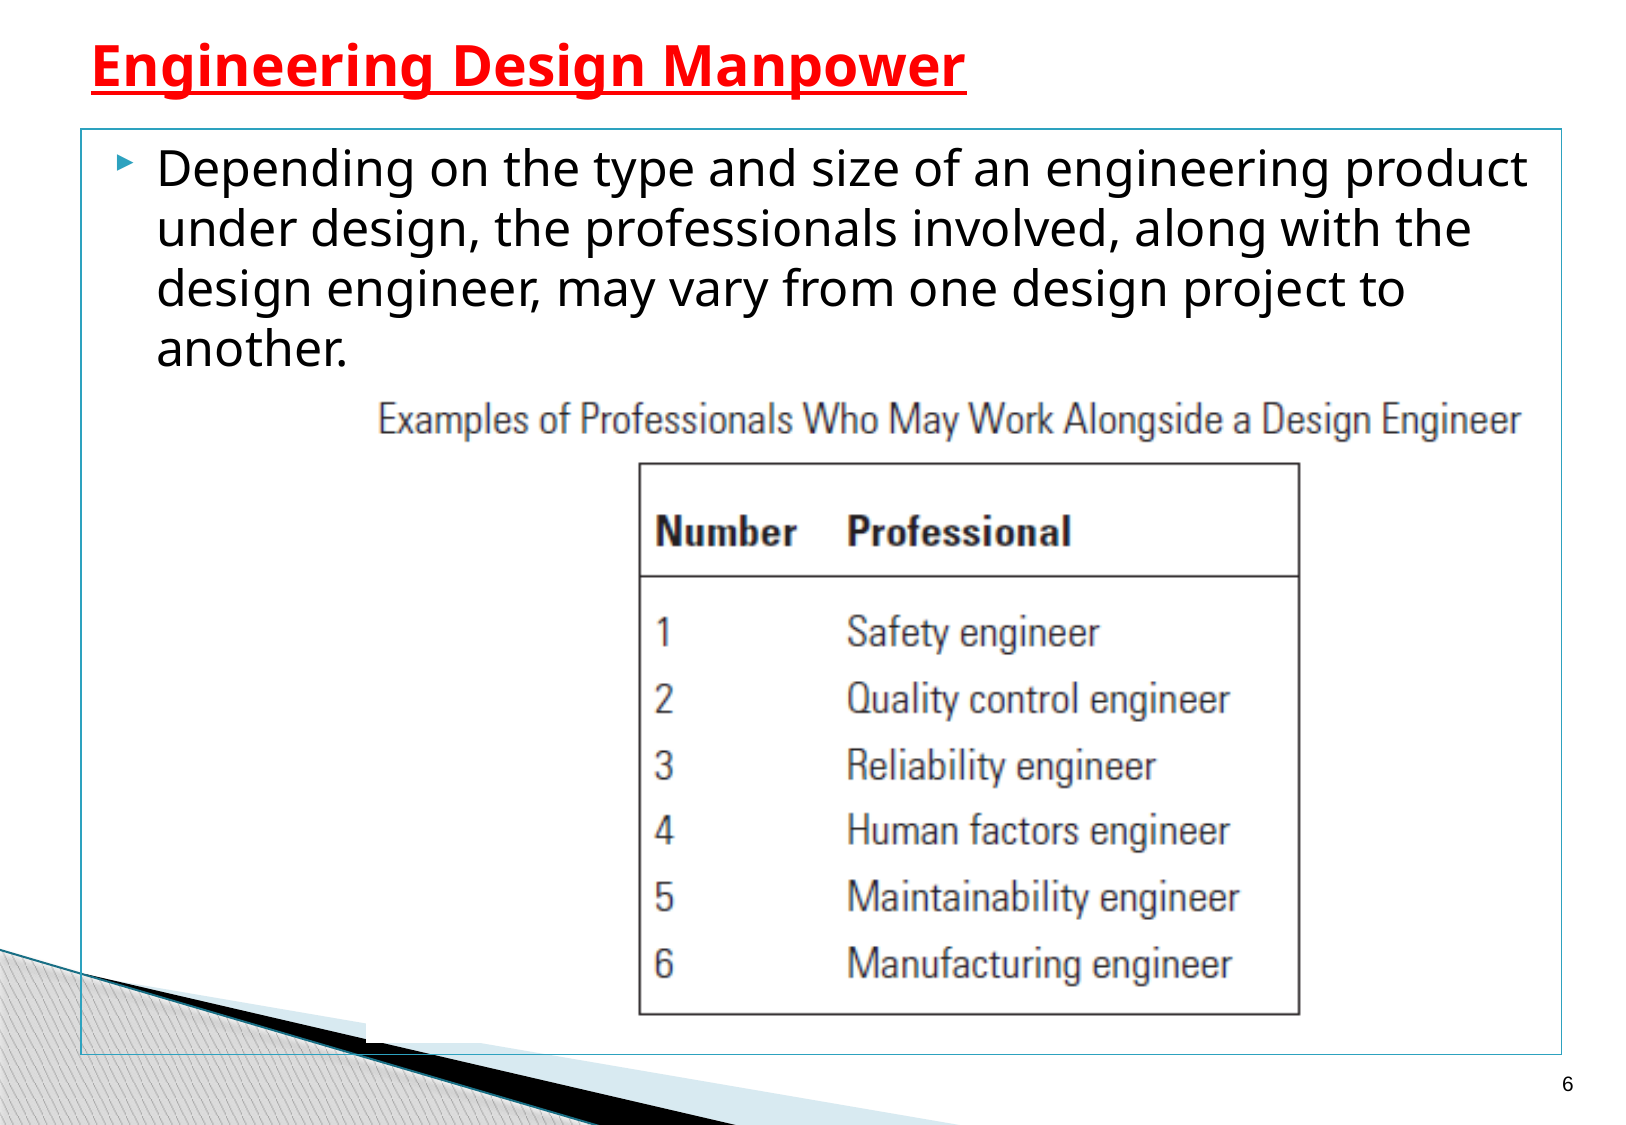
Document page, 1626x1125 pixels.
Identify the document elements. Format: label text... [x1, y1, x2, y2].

list Depending on the type and size of an engineering product under design, the professionals involved, along with the design engineer, may vary from one design project to another. [80, 128, 1562, 1055]
title Engineering Design Manpower [76, 21, 1539, 106]
picture [366, 386, 1557, 1044]
slide_number 6 [1523, 1042, 1589, 1103]
